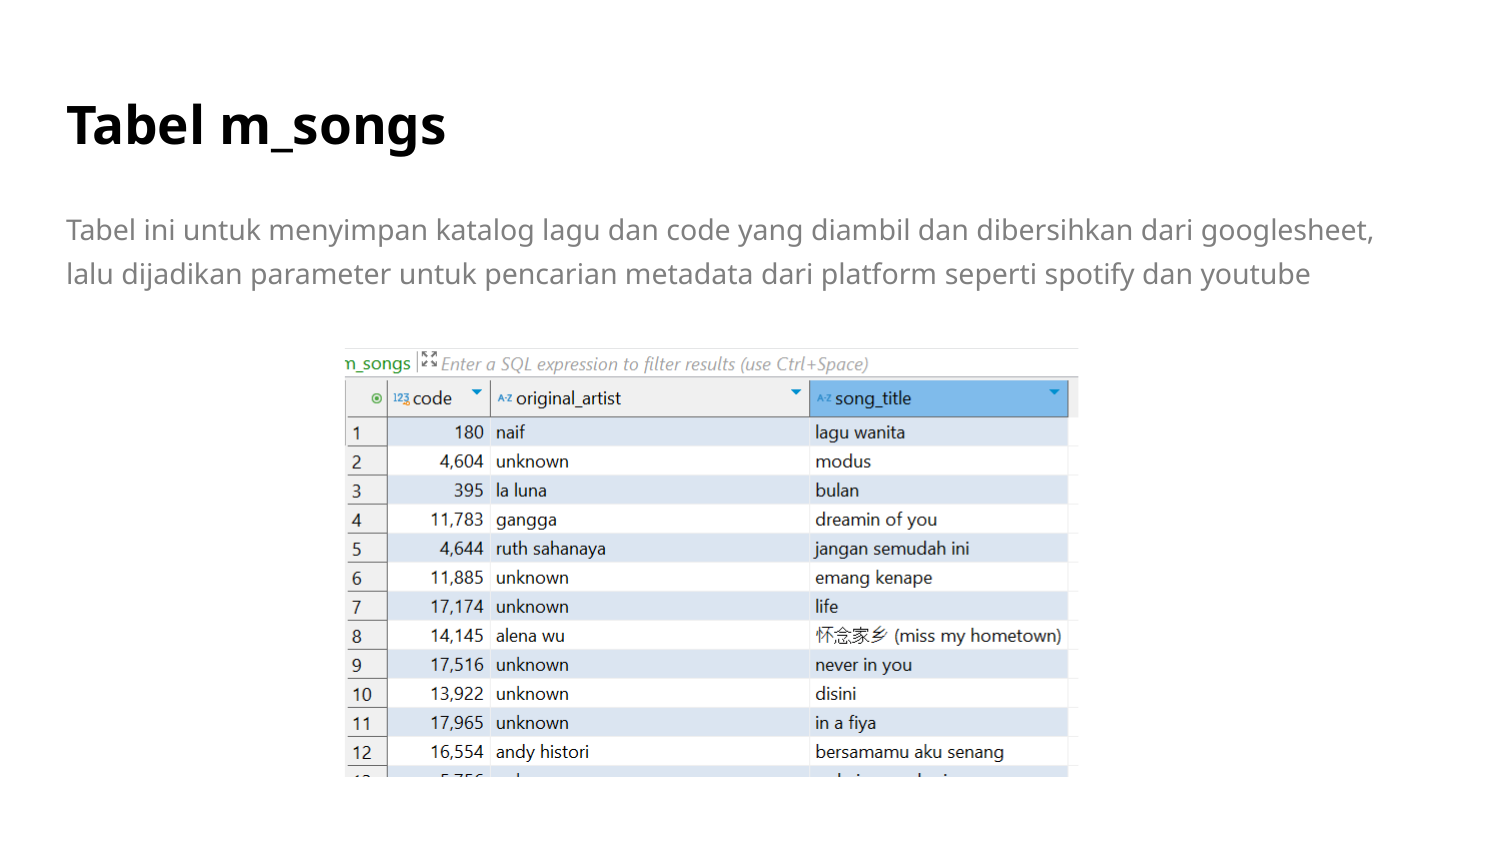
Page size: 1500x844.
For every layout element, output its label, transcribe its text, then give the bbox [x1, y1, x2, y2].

list Tabel ini untuk menyimpan katalog lagu dan code yang diambil dan dibersihkan dari googlesheet, lalu dijadikan parameter untuk pencarian metadata dari platform seperti spotify dan youtube [51, 189, 1401, 348]
title Tabel m_songs [51, 72, 1449, 176]
picture [344, 347, 1079, 777]
